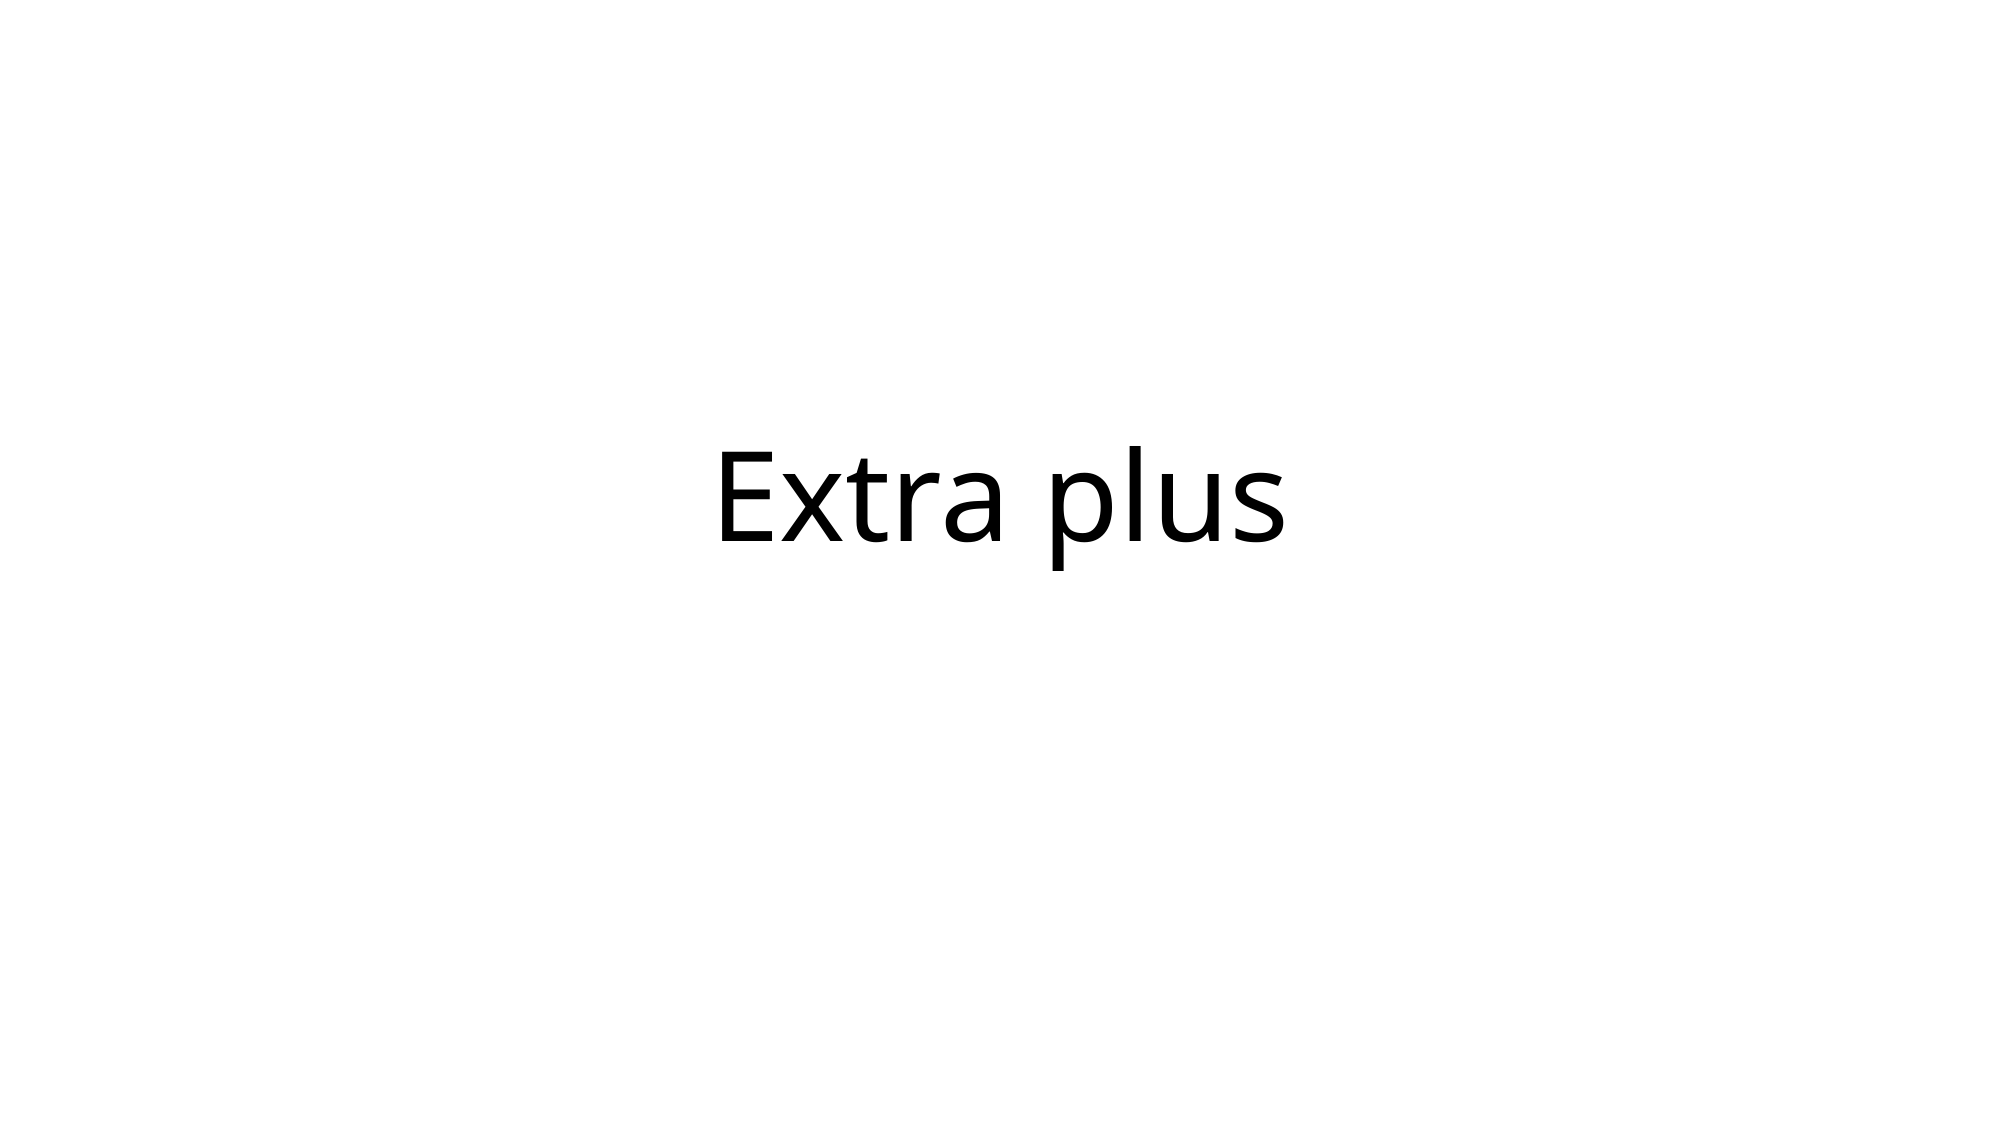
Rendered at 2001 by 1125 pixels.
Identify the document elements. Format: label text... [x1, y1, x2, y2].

title Extra plus [249, 184, 1750, 576]
